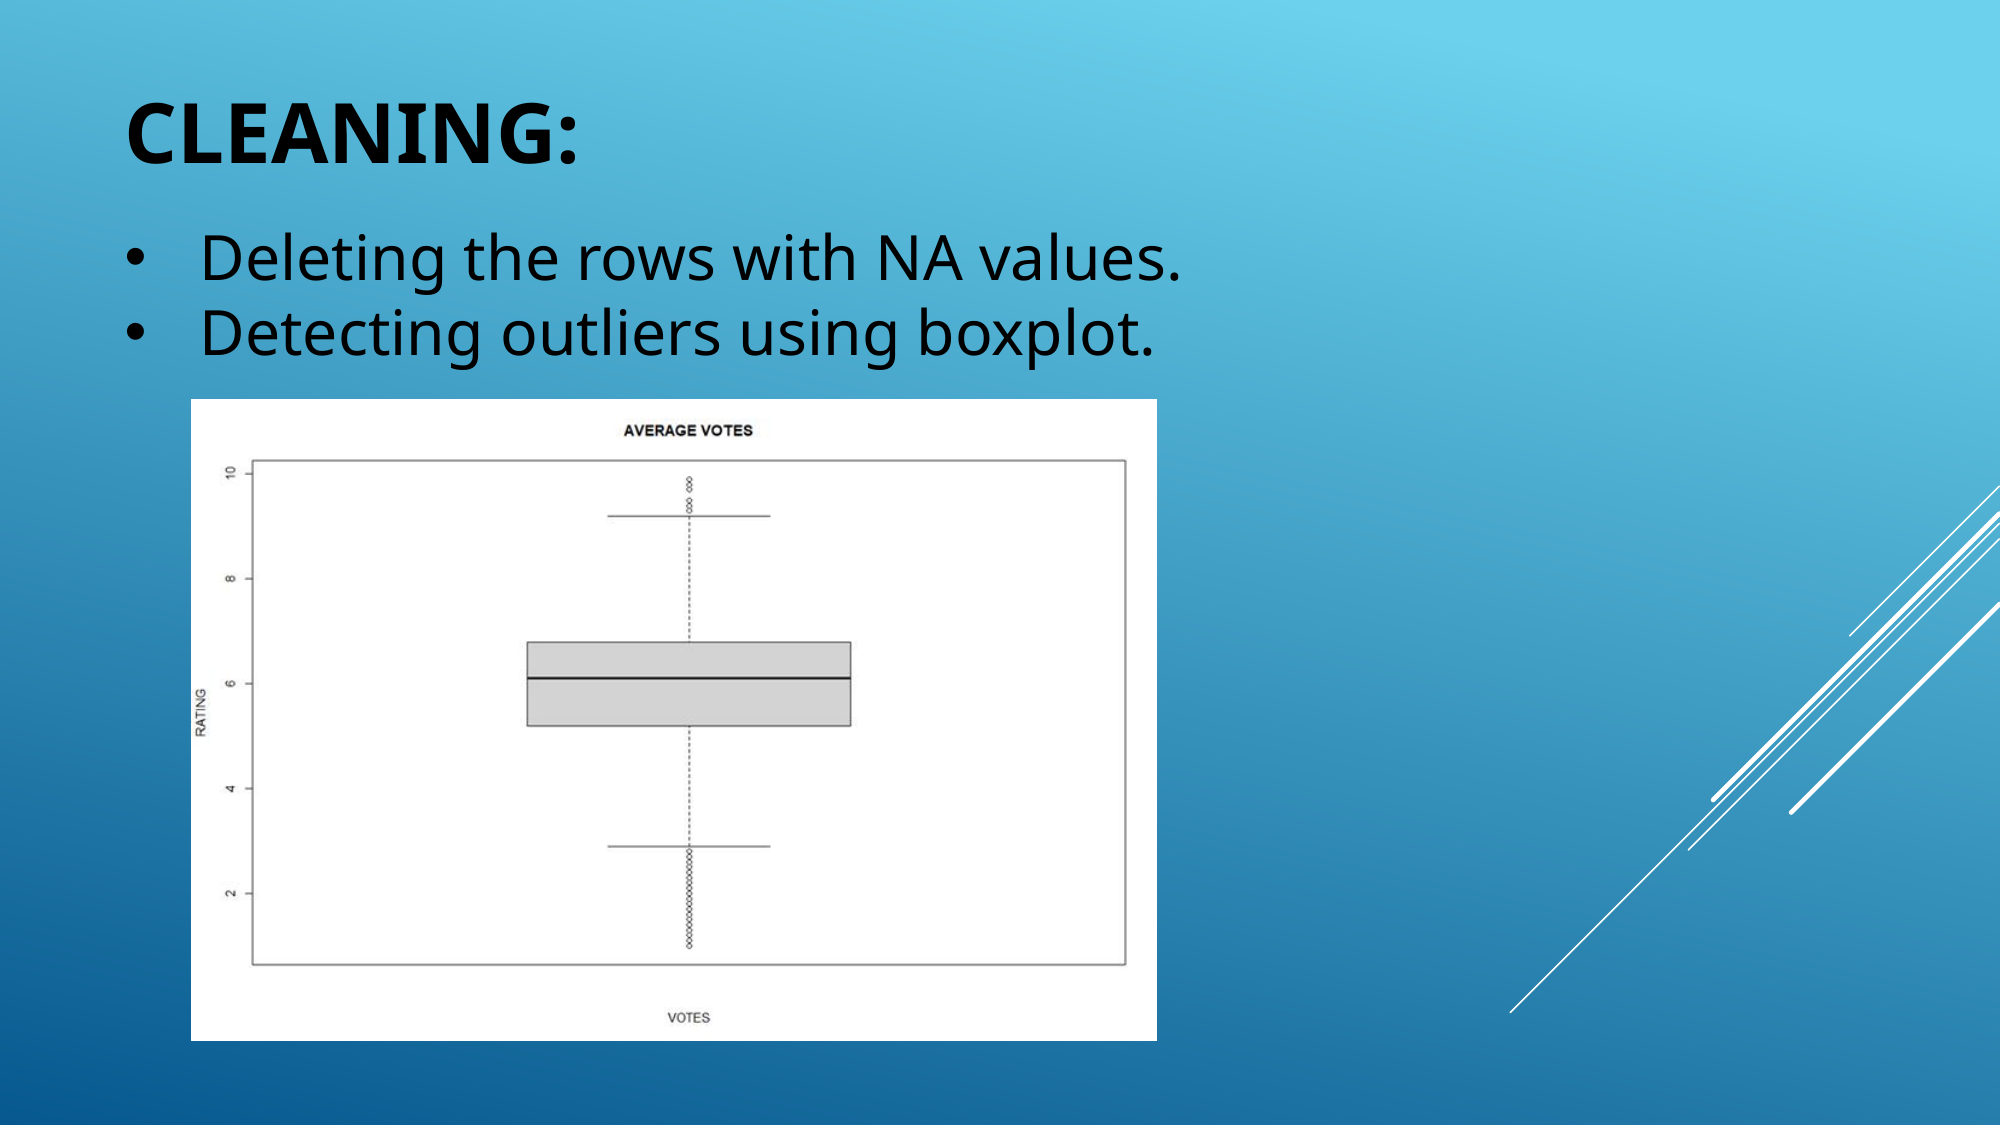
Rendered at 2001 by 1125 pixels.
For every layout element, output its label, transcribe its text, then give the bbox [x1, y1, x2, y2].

text_box Deleting the rows with NA values. Detecting outliers using boxplot. [109, 211, 1327, 376]
picture [191, 399, 1157, 1042]
text_box CLEANING: [109, 72, 1959, 188]
